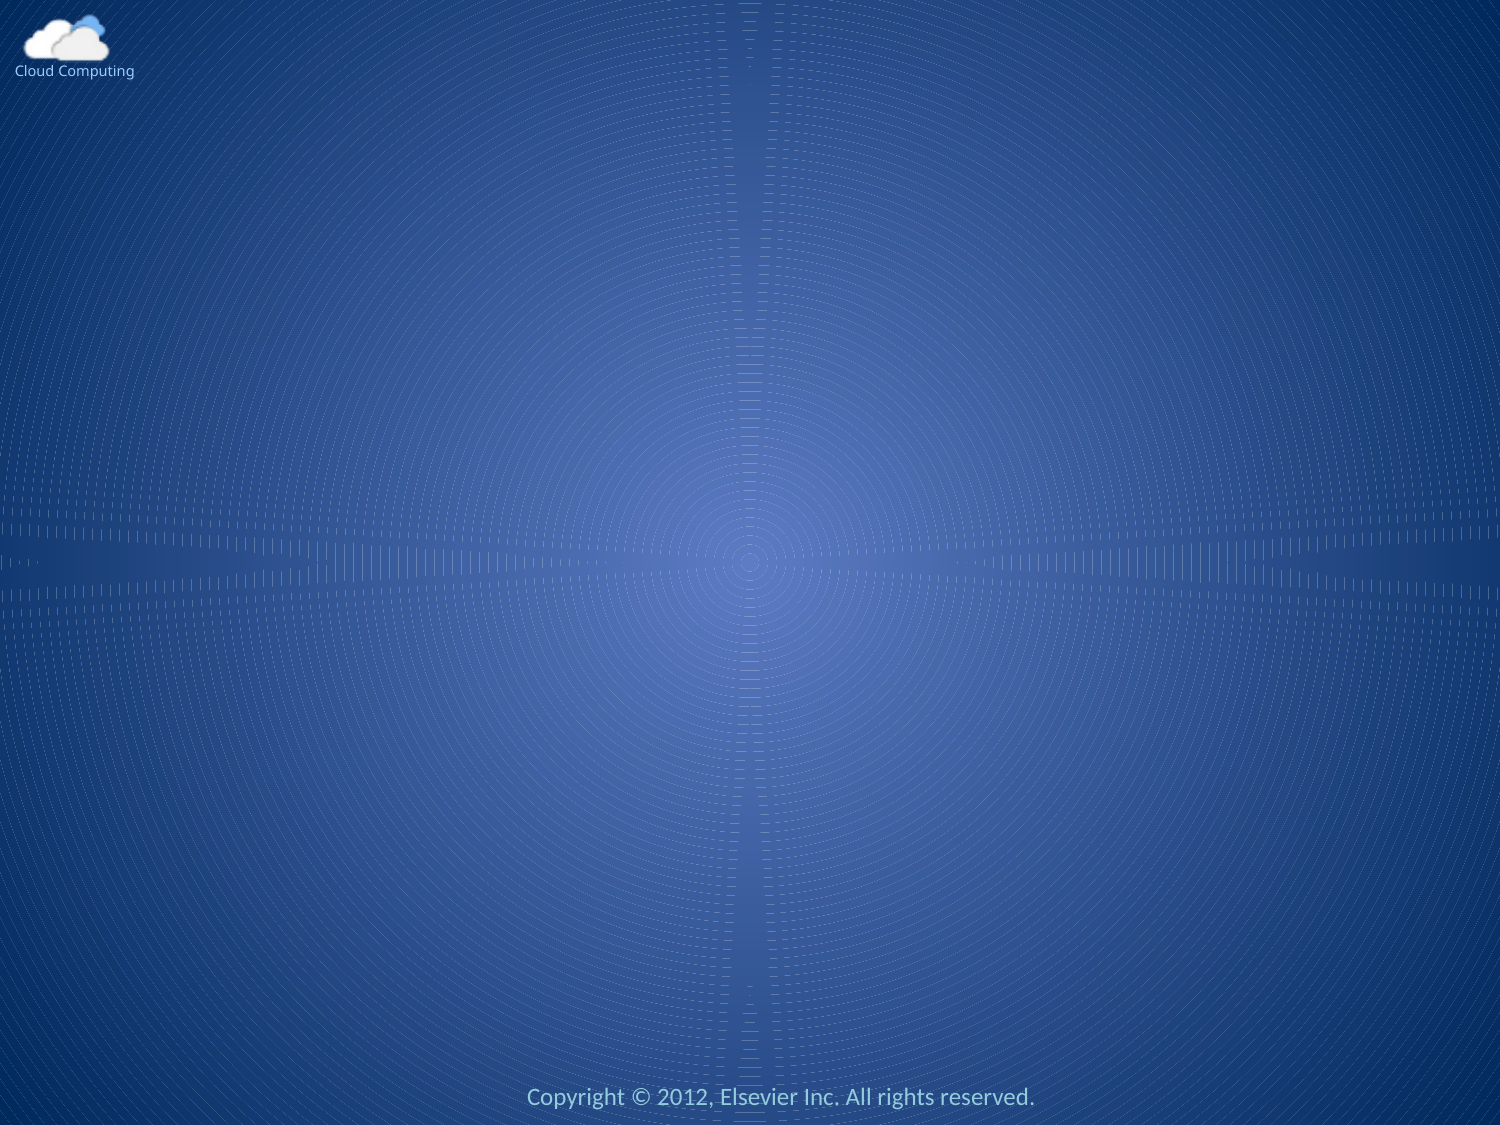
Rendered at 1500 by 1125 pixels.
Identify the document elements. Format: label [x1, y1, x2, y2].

picture [18, 6, 119, 63]
